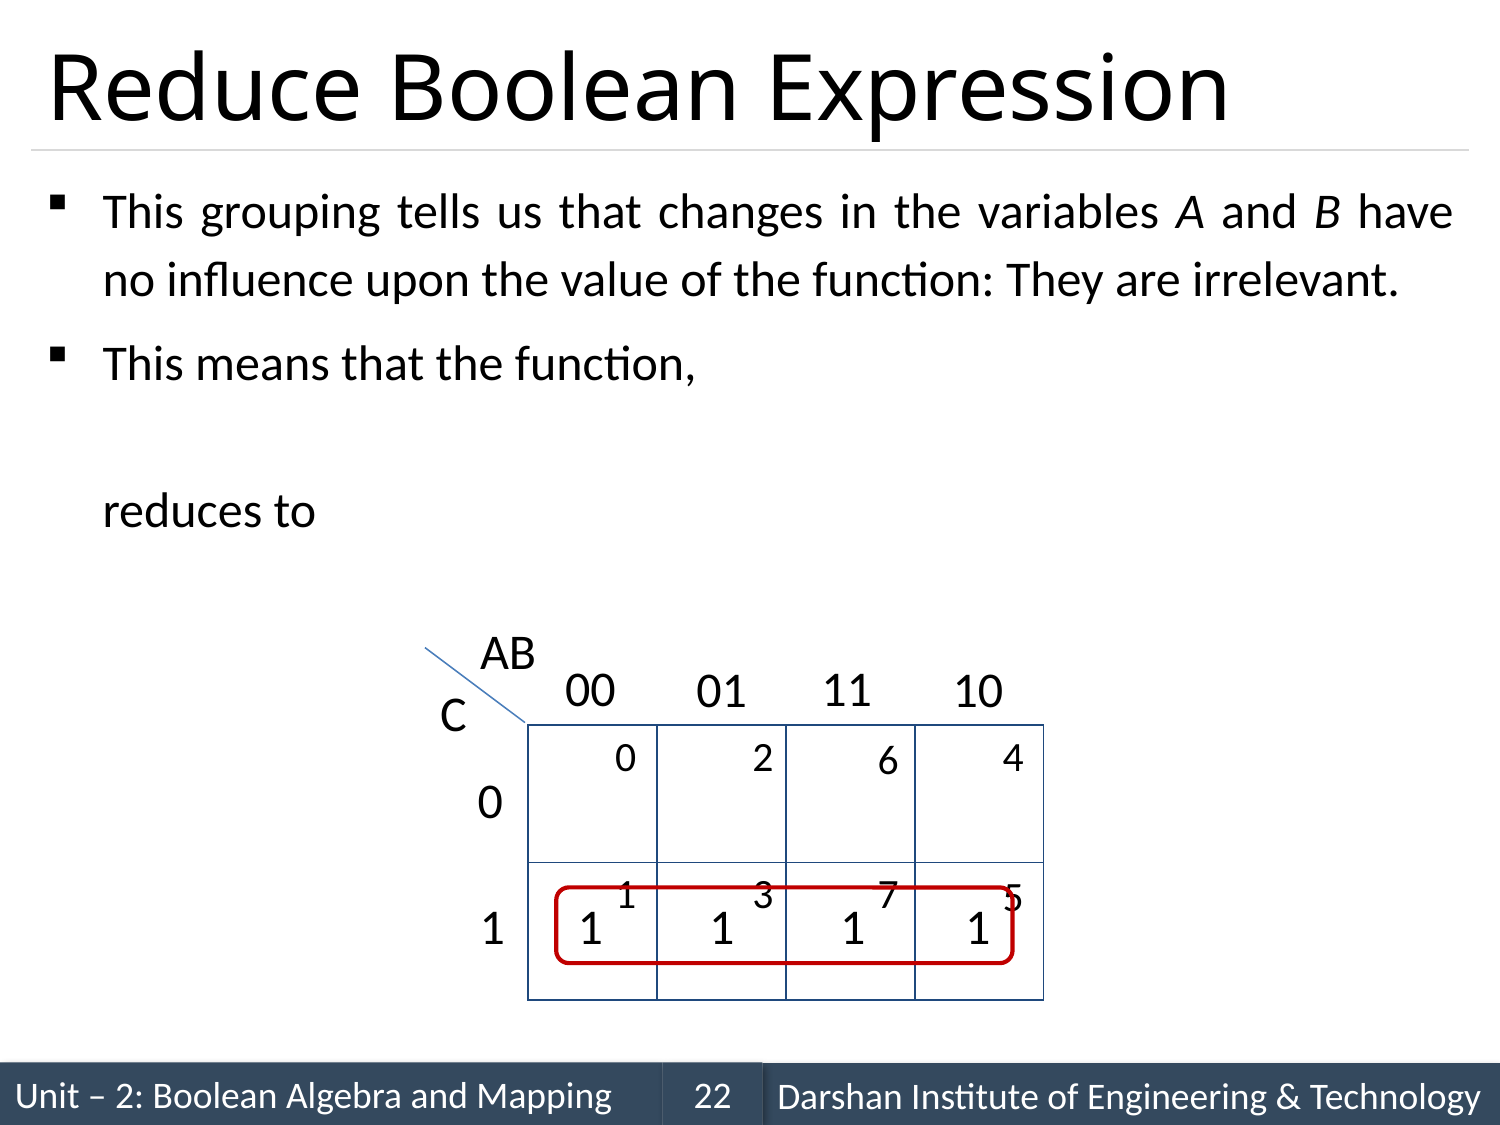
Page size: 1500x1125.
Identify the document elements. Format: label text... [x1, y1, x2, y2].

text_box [424, 612, 1044, 1001]
title Reduce Boolean Expression [31, 17, 1469, 150]
